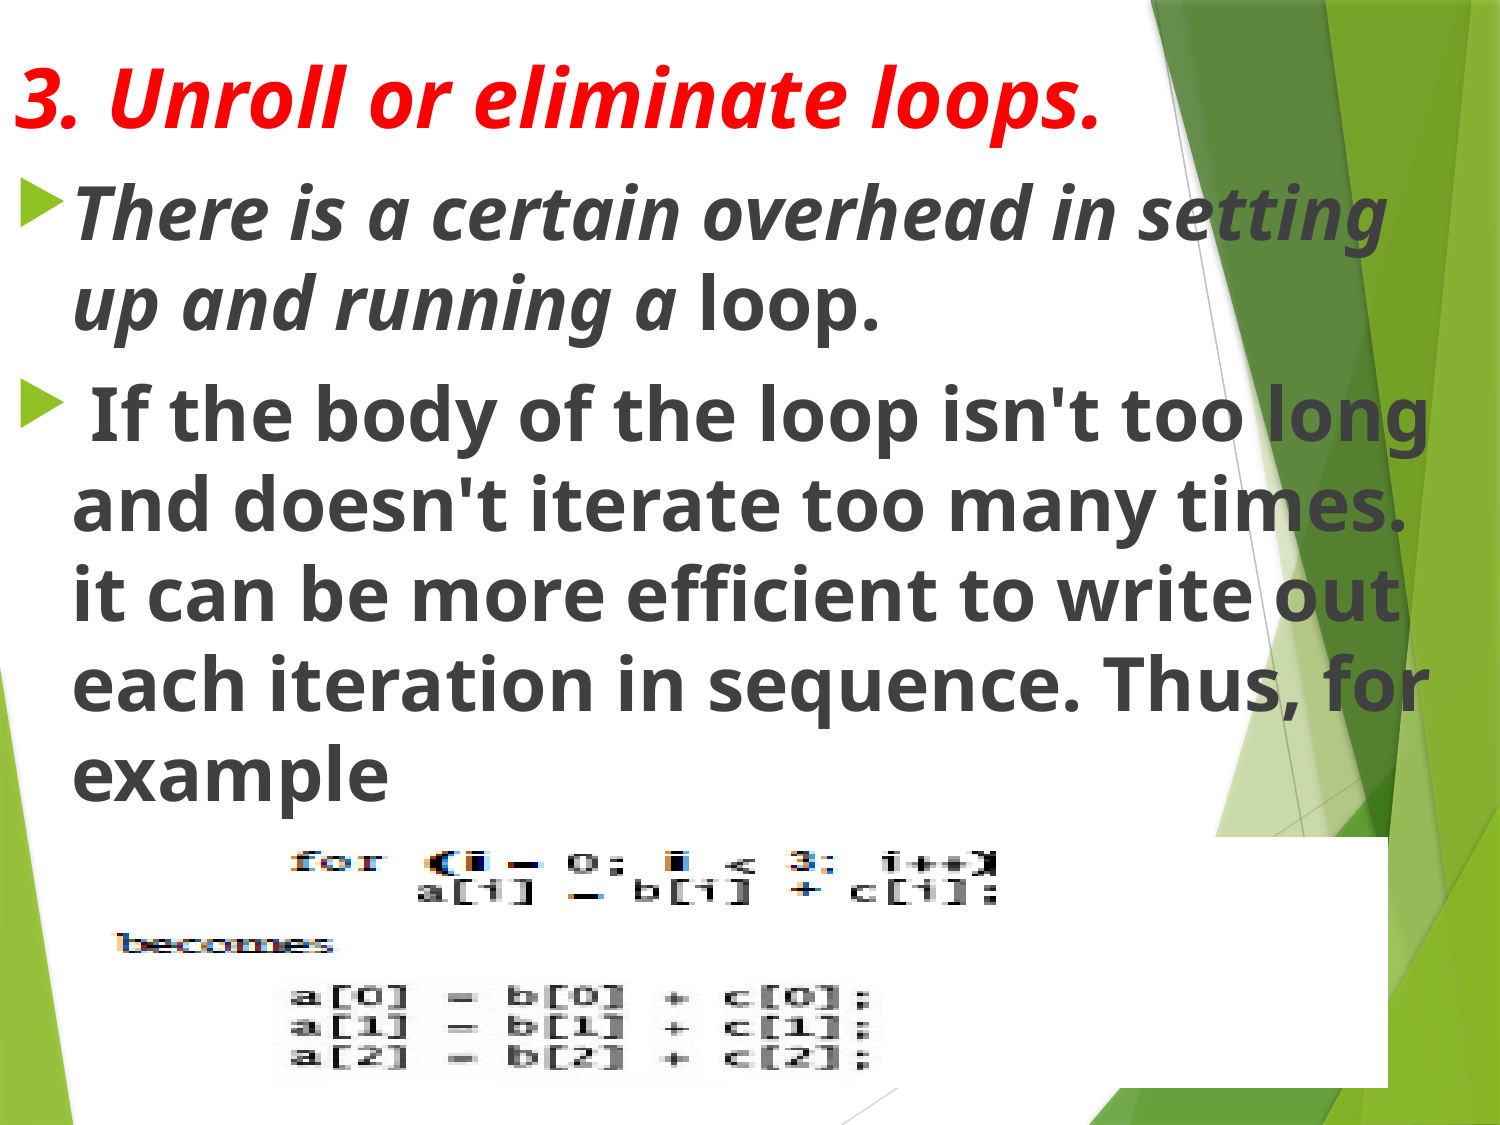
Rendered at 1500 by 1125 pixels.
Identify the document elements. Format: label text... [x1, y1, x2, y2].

picture [99, 836, 1388, 1088]
list 3. Unroll or eliminate loops. There is a certain overhead in setting up and running a loop. If the body of the loop isn't too long and doesn't iterate too many times. it can be more efficient to write out each iteration in sequence. Thus, for example [0, 37, 1450, 992]
